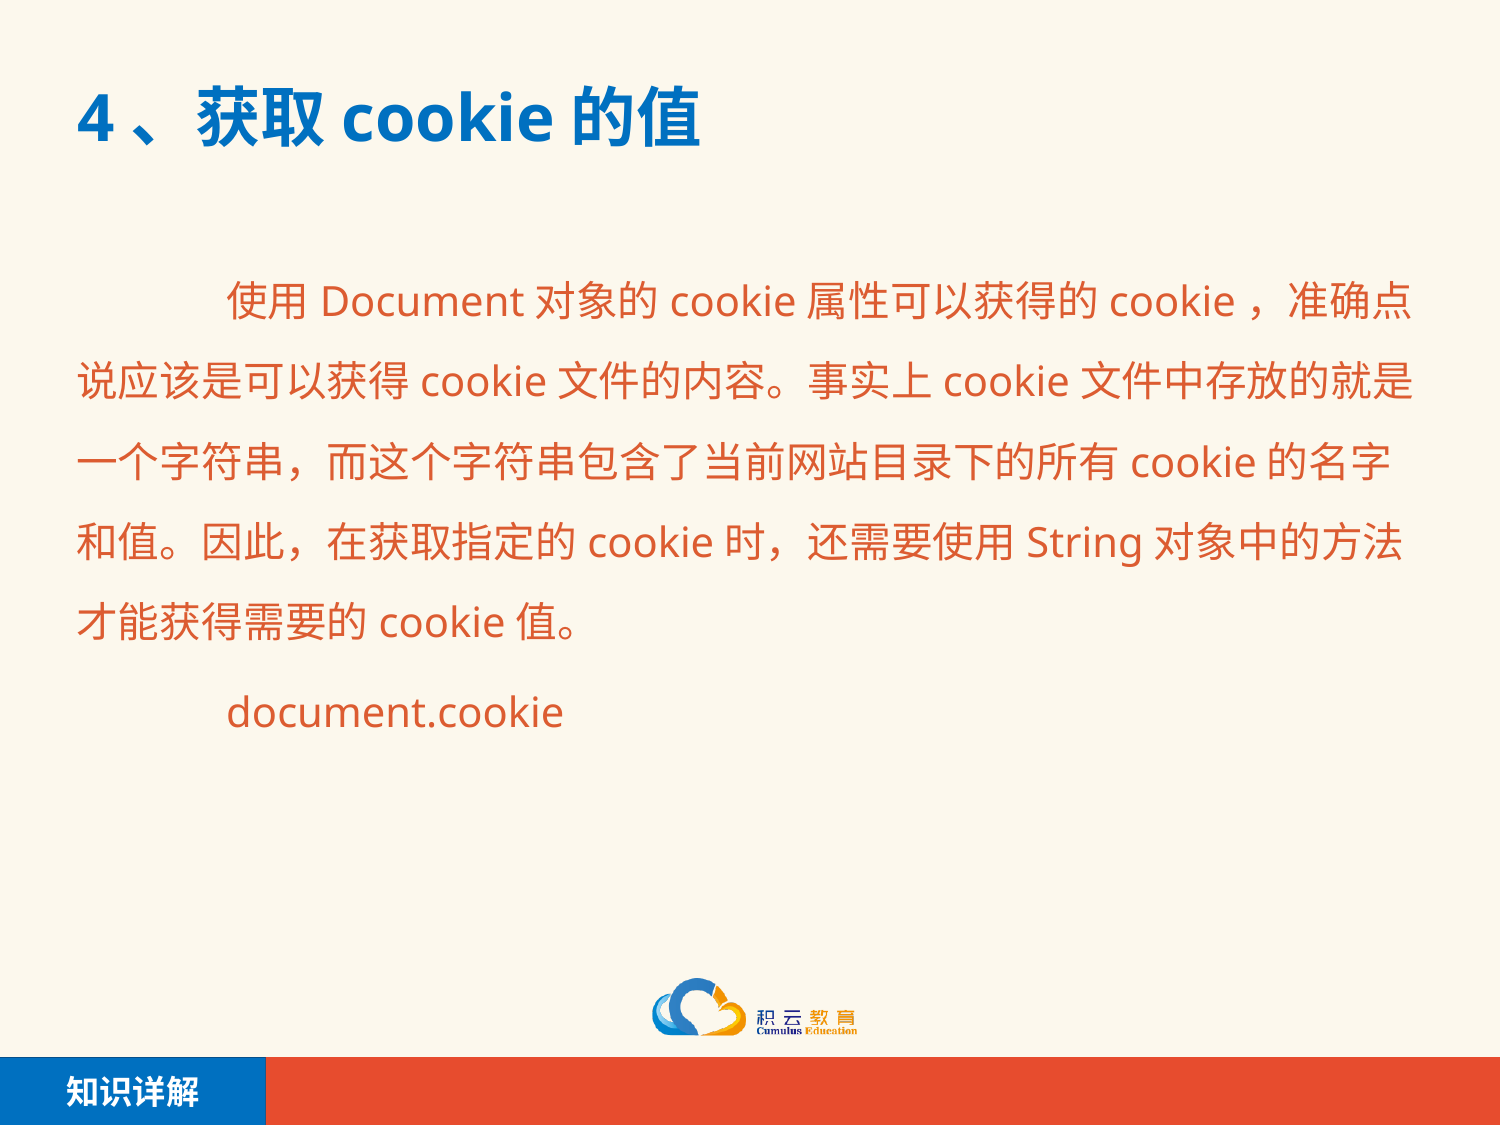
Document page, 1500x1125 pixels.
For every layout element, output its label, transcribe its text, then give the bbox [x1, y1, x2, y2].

picture [643, 971, 869, 1044]
list 使用Document对象的cookie属性可以获得的cookie，准确点说应该是可以获得cookie文件的内容。事实上cookie文件中存放的就是一个字符串，而这个字符串包含了当前网站目录下的所有cookie的名字和值。因此，在获取指定的cookie时，还需要使用String对象中的方法才能获得需要的cookie值。 document.cookie [68, 237, 1430, 953]
title 4、获取cookie的值 [69, 55, 1431, 164]
